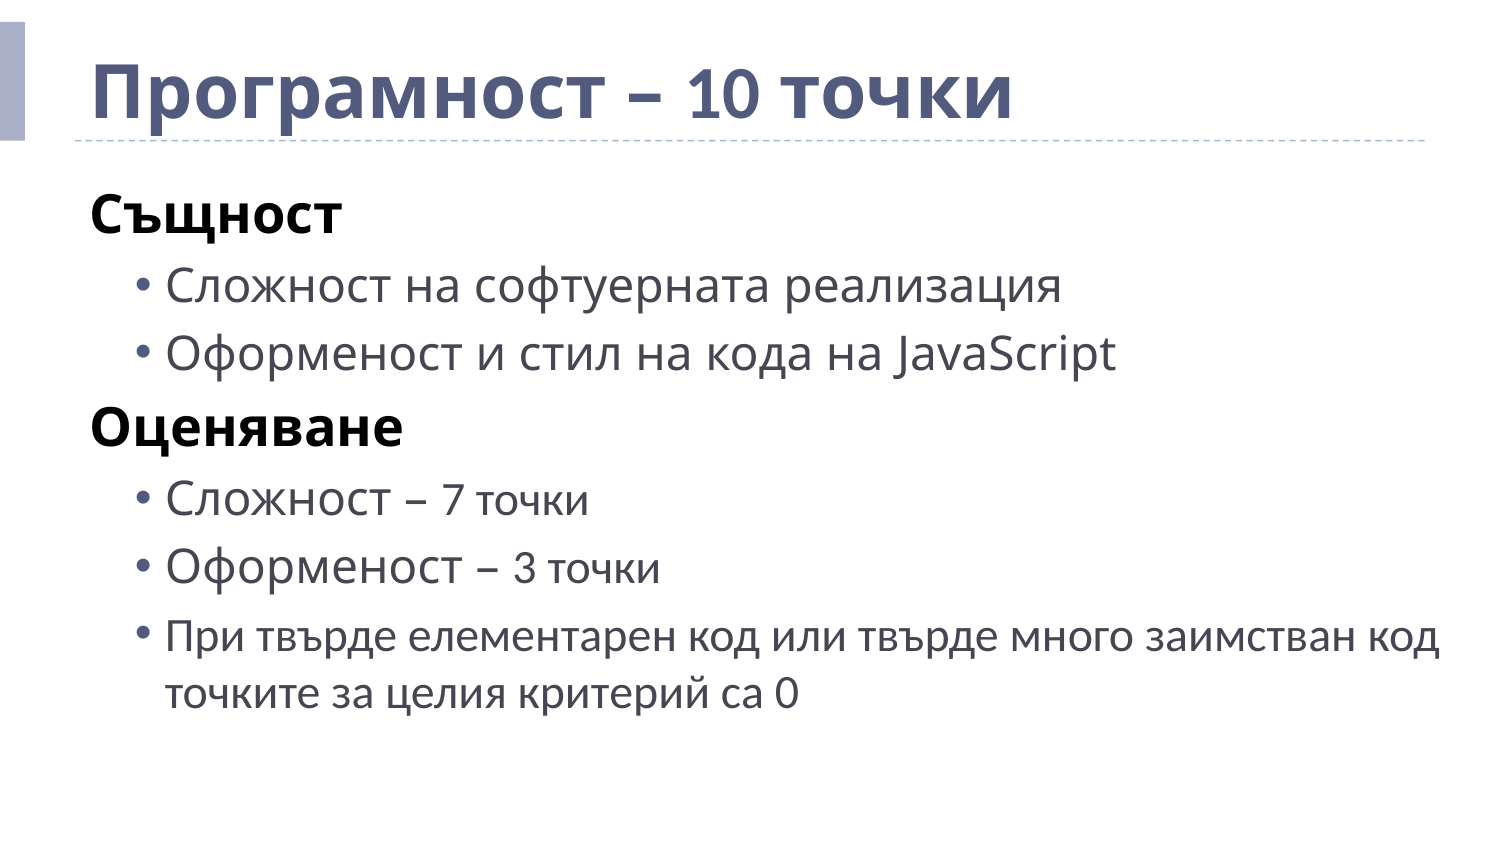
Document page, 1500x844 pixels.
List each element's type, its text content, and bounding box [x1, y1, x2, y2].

list Същност Сложност на софтуерната реализация Оформеност и стил на кода на JavaScript Оценяване Сложност – 7 точки Оформеност – 3 точки При твърде елементарен код или твърде много заимстван код точките за целия критерий са 0 [75, 171, 1475, 835]
title Програмност – 10 точки [75, 18, 1475, 141]
